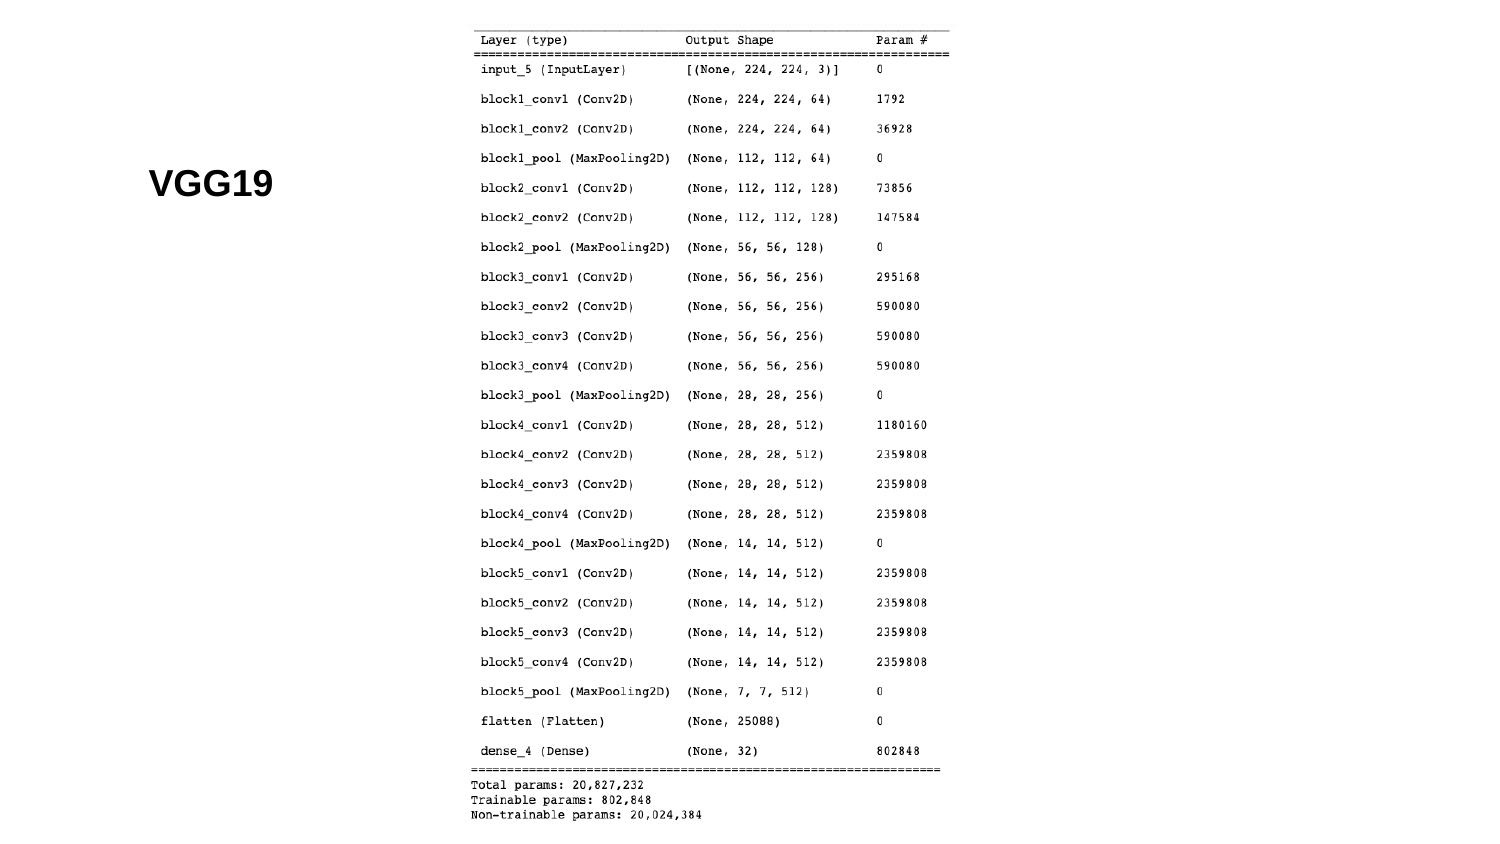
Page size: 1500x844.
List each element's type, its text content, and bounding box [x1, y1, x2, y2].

picture [468, 24, 956, 826]
text_box VGG19 [133, 143, 406, 219]
